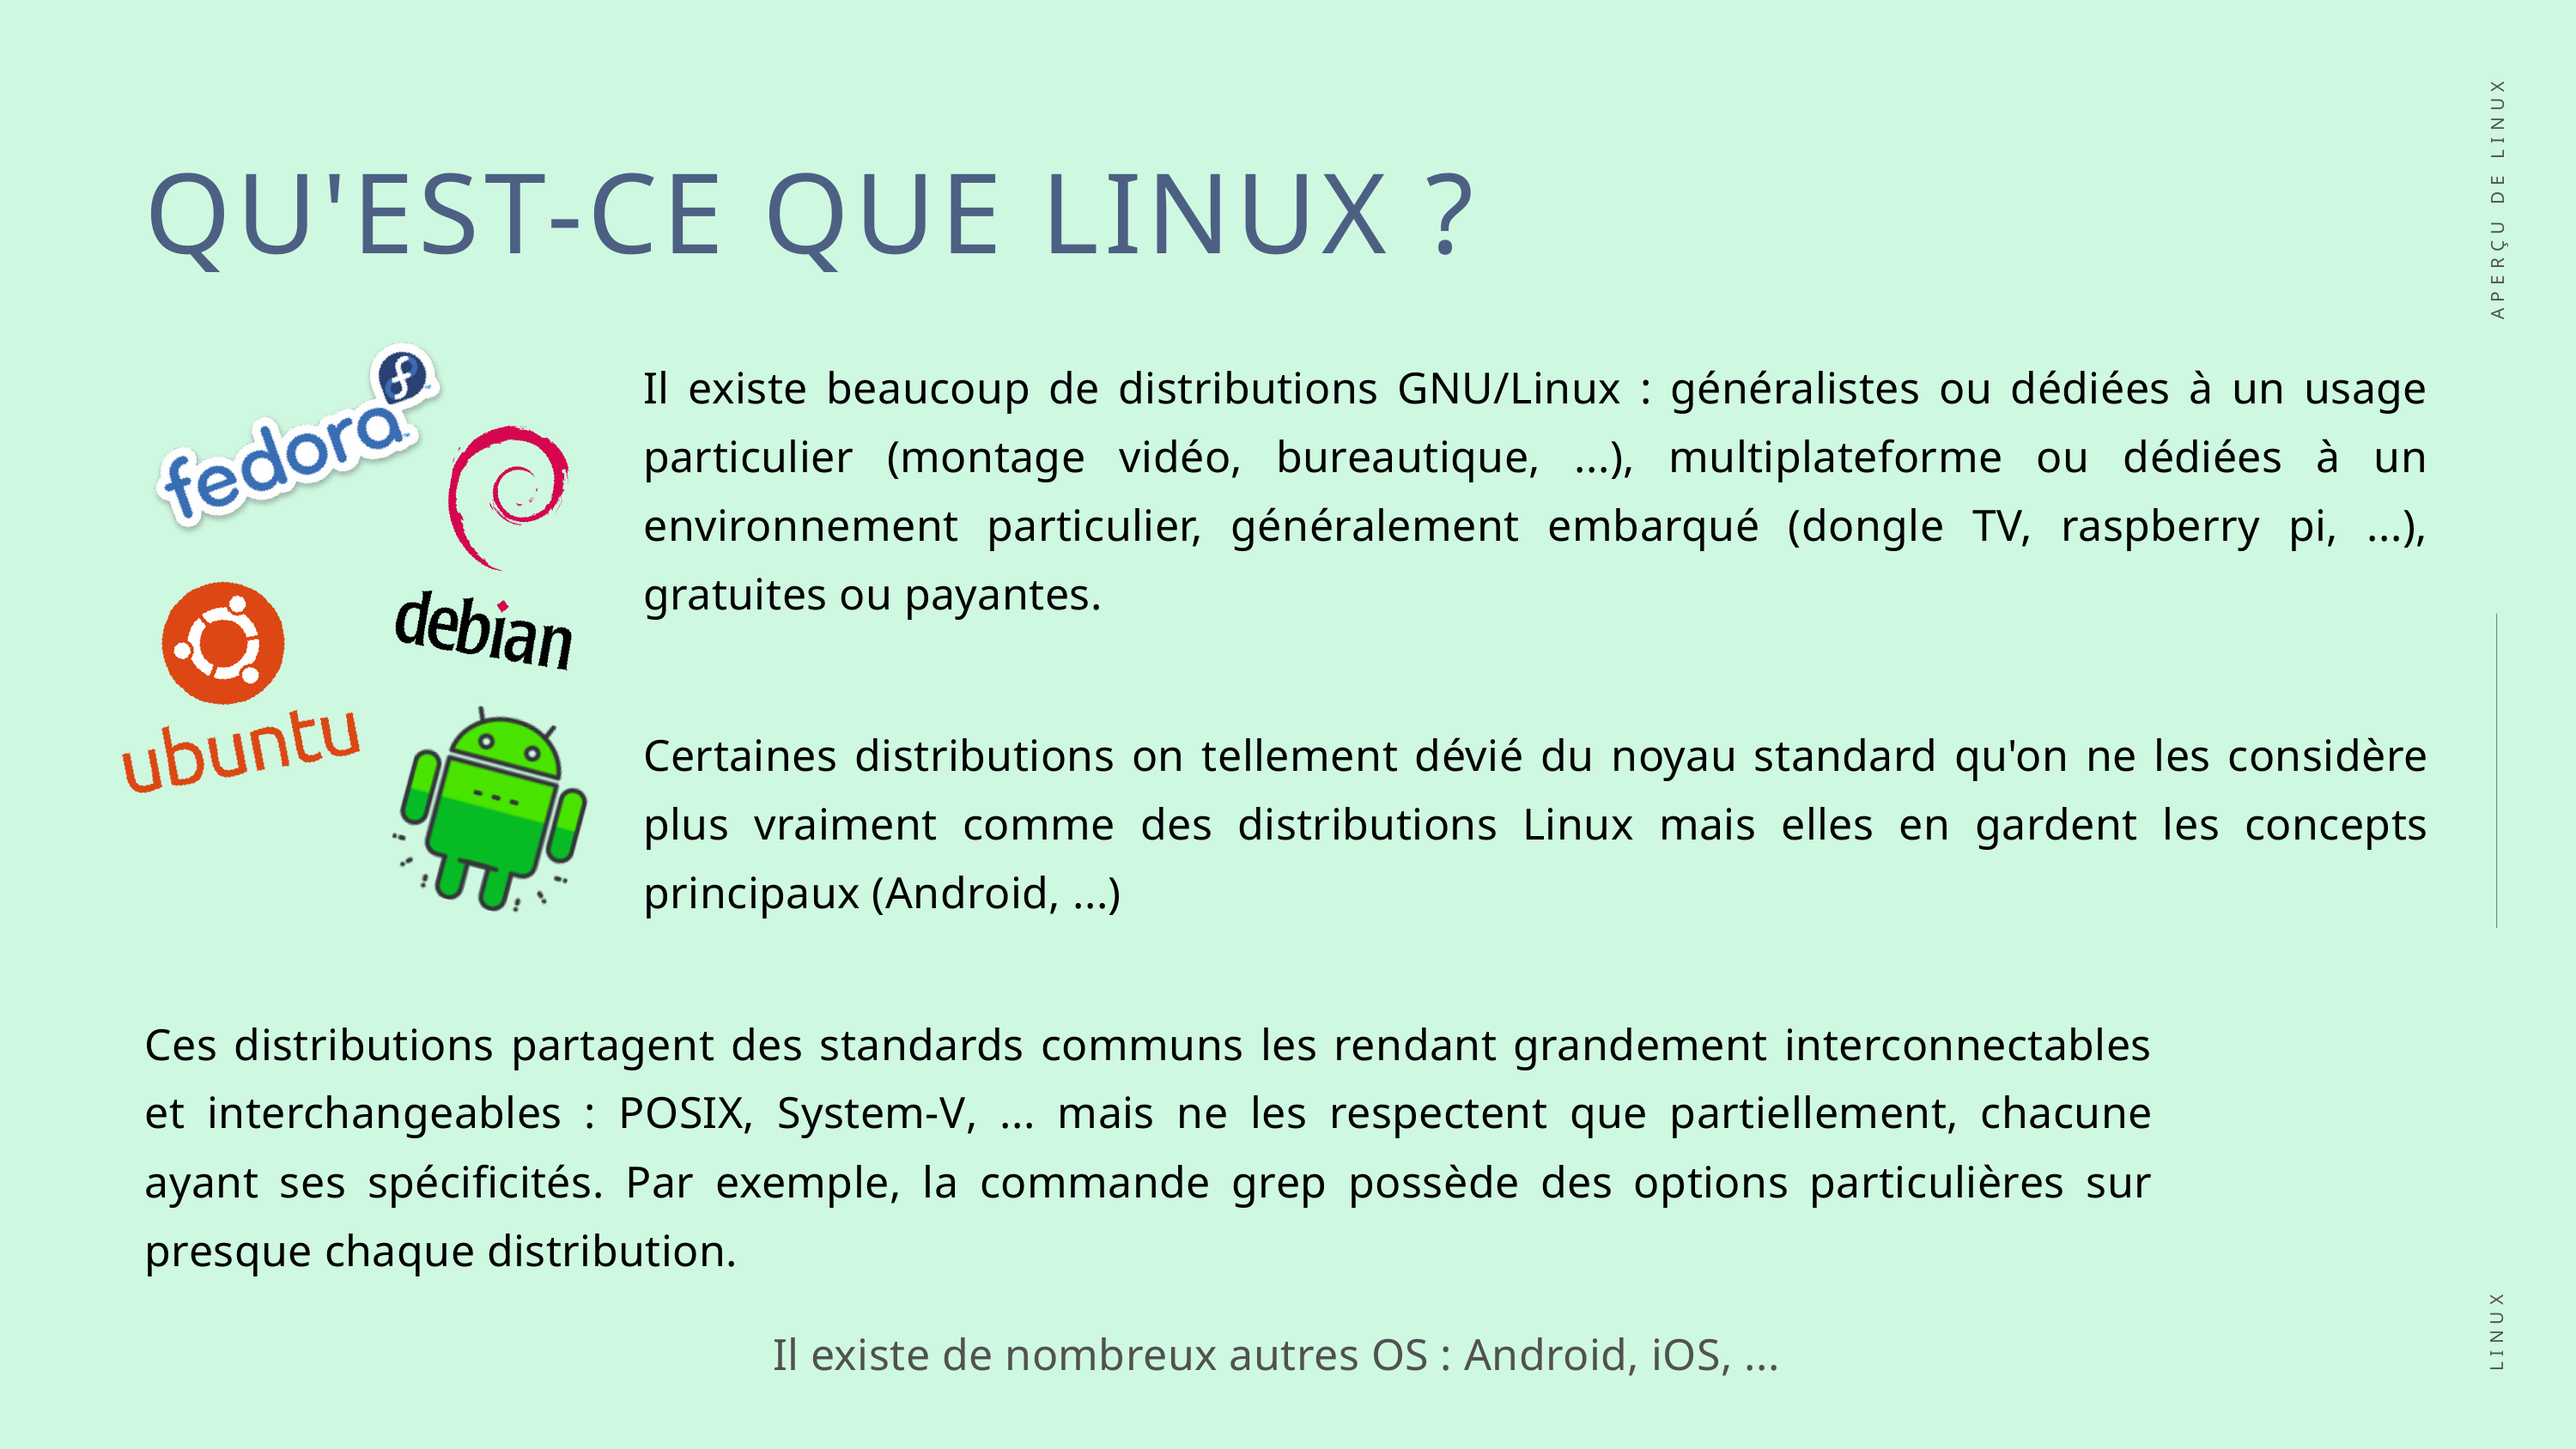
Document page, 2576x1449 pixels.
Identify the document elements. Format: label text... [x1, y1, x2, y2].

picture [381, 694, 605, 927]
text_box Il existe beaucoup de distributions GNU/Linux : généralistes ou dédiées à un usage particulier (montage vidéo, bureautique, ...), multiplateforme ou dédiées à un environnement particulier, généralement embarqué (dongle TV, raspberry pi, ...), gratuites ou payantes. [643, 343, 2431, 619]
text_box Ces distributions partagent des standards communs les rendant grandement interconnectables et interchangeables : POSIX, System-V, ... mais ne les respectent que partiellement, chacune ayant ses spécificités. Par exemple, la commande grep possède des options particulières sur presque chaque distribution. [144, 999, 2155, 1276]
text_box Il existe de nombreux autres OS : Android, iOS, ... [773, 1310, 2154, 1379]
text_box QU'EST-CE QUE LINUX ? [144, 153, 2431, 276]
text_box Certaines distributions on tellement dévié du noyau standard qu'on ne les considère plus vraiment comme des distributions Linux mais elles en gardent les concepts principaux (Android, ...) [643, 711, 2431, 918]
text_box APERÇU DE LINUX [2487, 82, 2508, 614]
text_box LINUX [2486, 997, 2506, 1372]
picture [44, 239, 643, 832]
